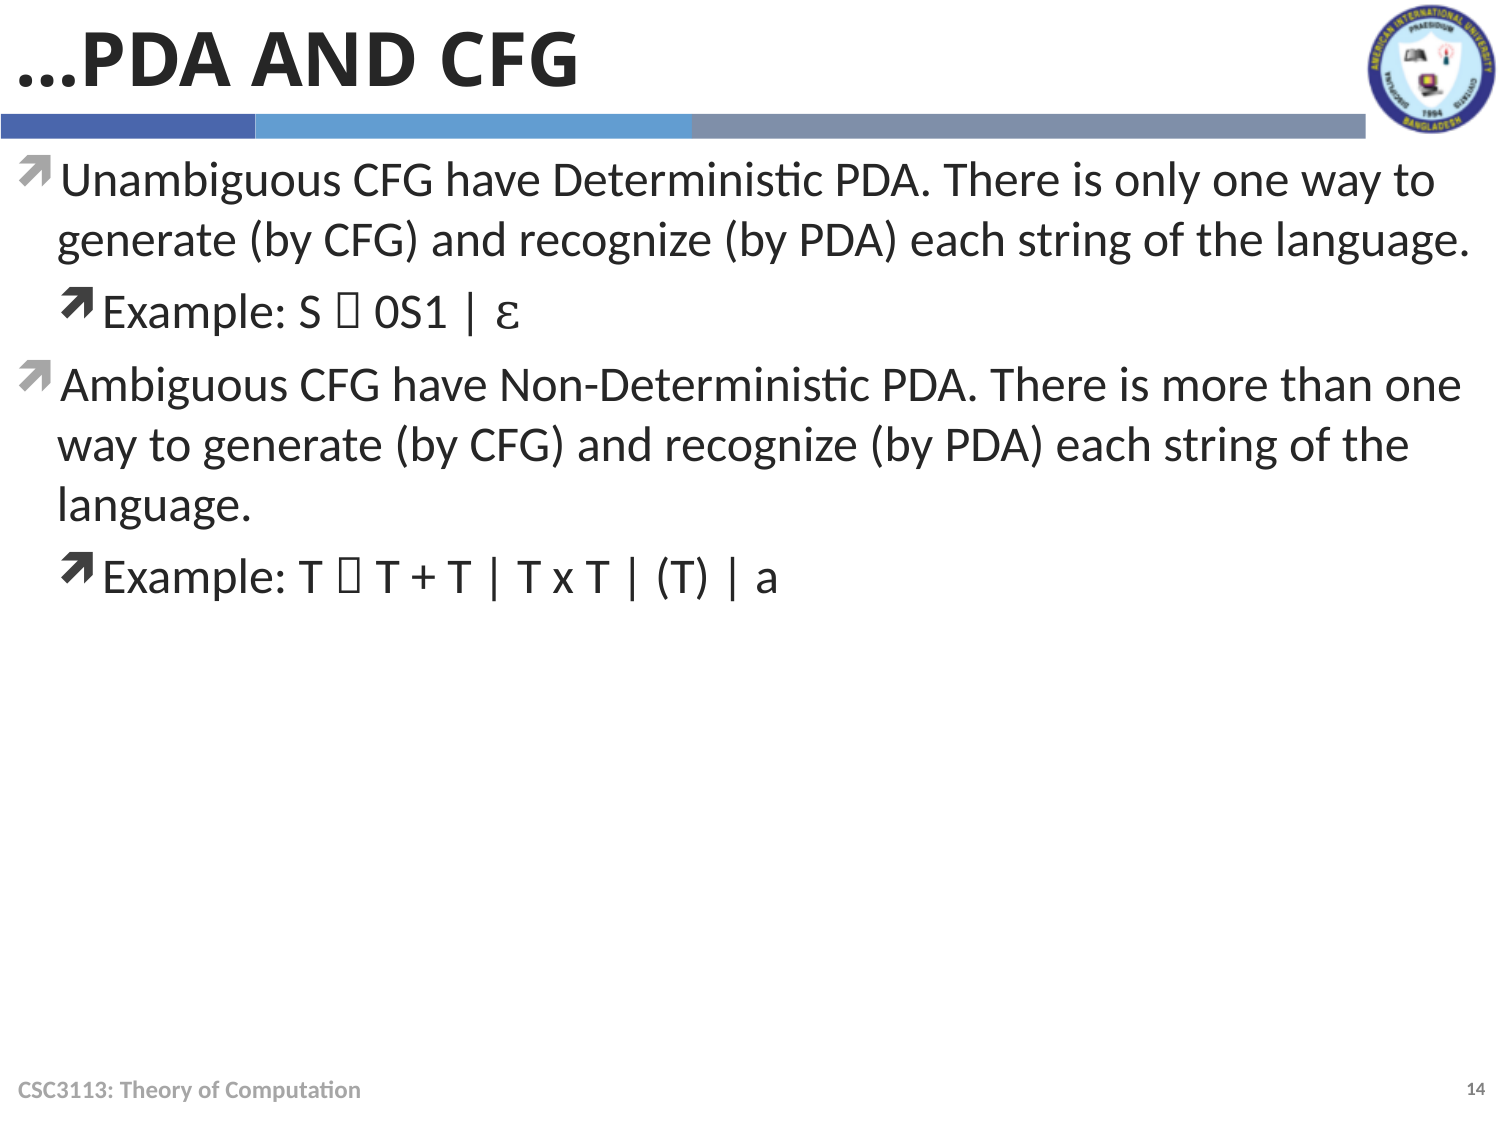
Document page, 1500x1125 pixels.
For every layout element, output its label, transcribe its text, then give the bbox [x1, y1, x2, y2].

list …PDA and CFG [0, 0, 1366, 114]
footer CSC3113: Theory of Computation [3, 1058, 1008, 1119]
list Unambiguous CFG have Deterministic PDA. There is only one way to generate (by CFG) and recognize (by PDA) each string of the language. Example: S  0S1 | ε Ambiguous CFG have Non-Deterministic PDA. There is more than one way to generate (by CFG) and recognize (by PDA) each string of the language. Example: T  T + T | T x T | (T) | a [0, 138, 1499, 1056]
picture [1365, 2, 1499, 137]
